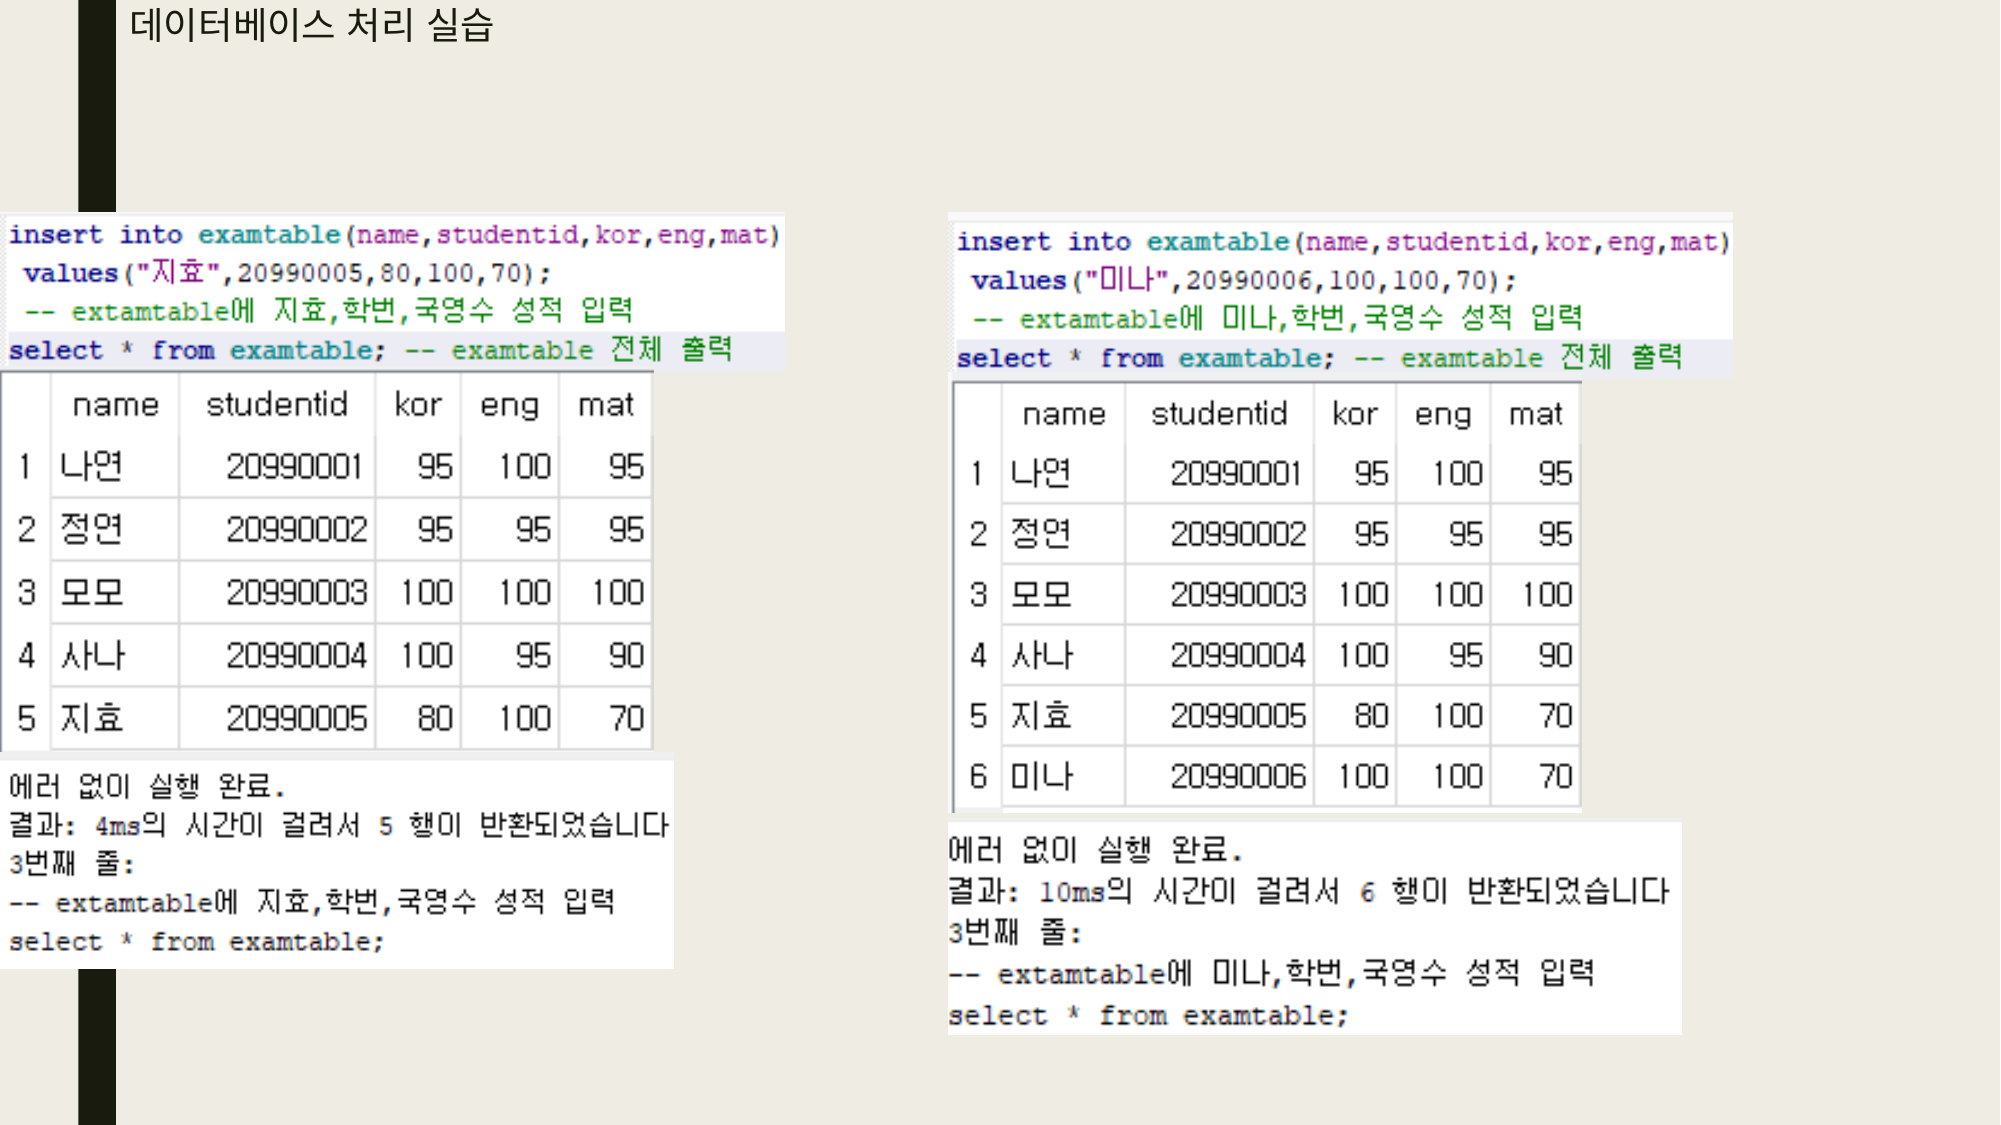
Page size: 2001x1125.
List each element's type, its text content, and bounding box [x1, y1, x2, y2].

title 데이터베이스 처리 실습 [114, 0, 1690, 57]
picture [0, 212, 785, 969]
picture [948, 818, 1682, 1035]
picture [948, 212, 1733, 813]
